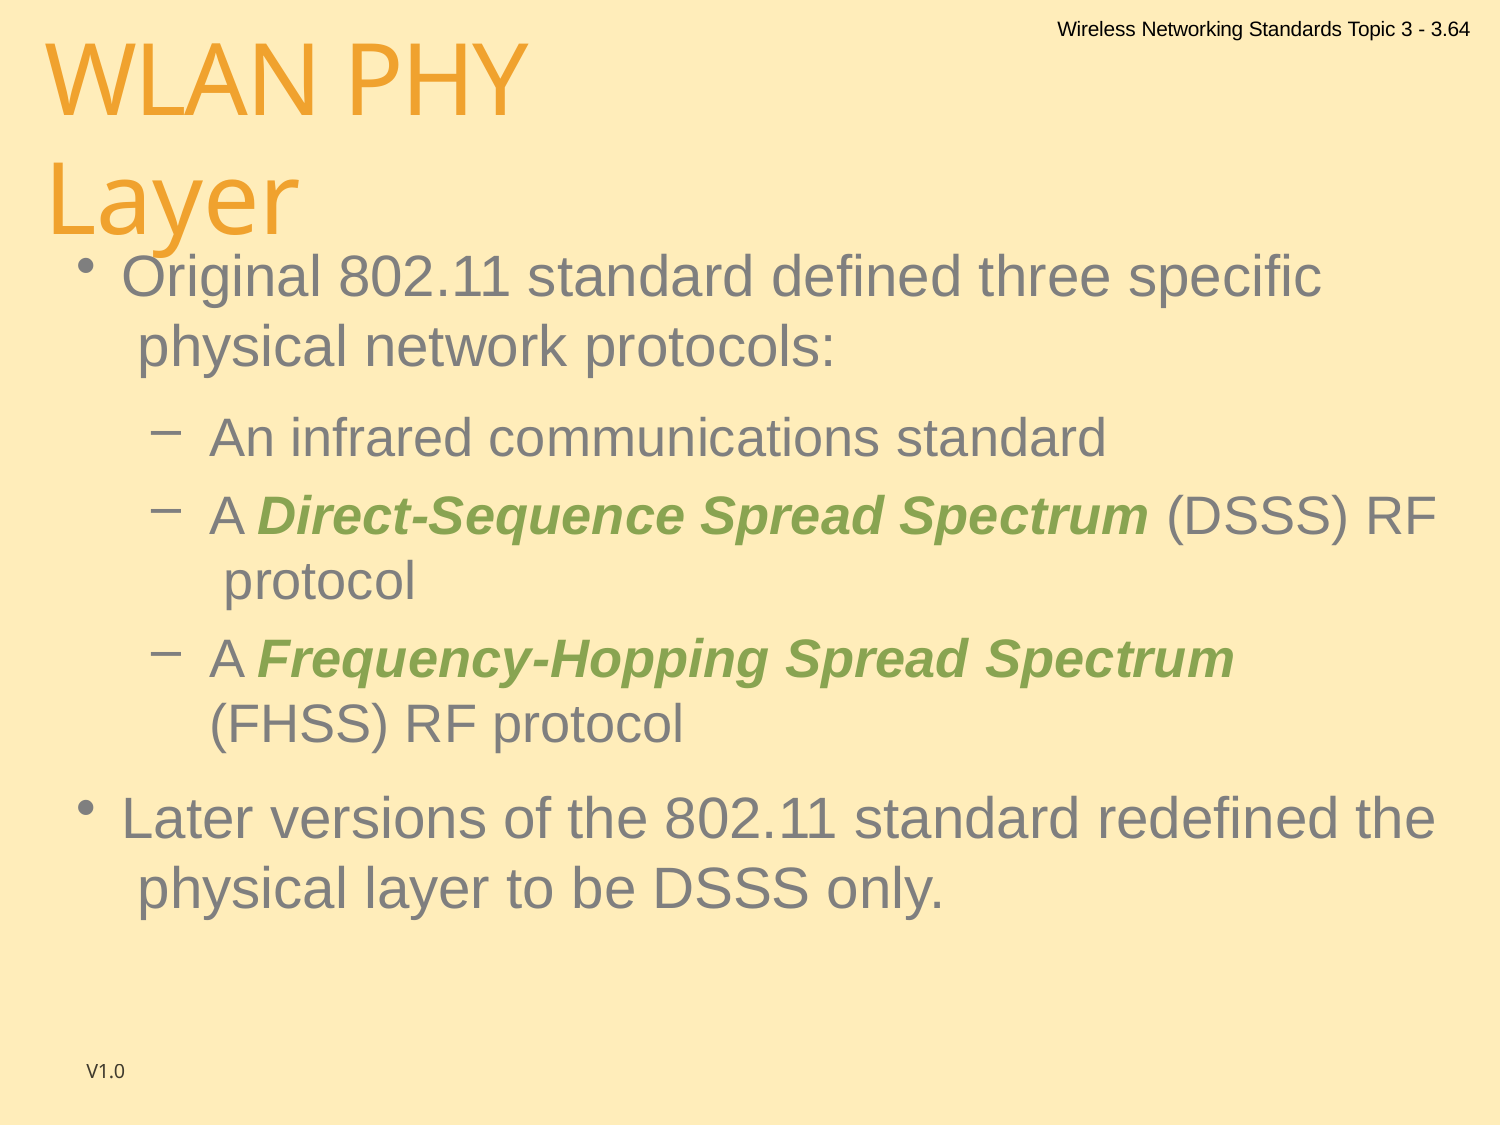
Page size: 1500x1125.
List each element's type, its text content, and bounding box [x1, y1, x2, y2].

text_box Original 802.11 standard defined three specific physical network protocols: An infrared communications standard A Direct-Sequence Spread Spectrum (DSSS) RF protocol A Frequency-Hopping Spread Spectrum (FHSS) RF protocol Later versions of the 802.11 standard redefined the physical layer to be DSSS only. [74, 235, 1449, 920]
slide_number V1.0 [84, 920, 591, 1125]
text_box Wireless Networking Standards Topic 3 - 3.64 [1055, 13, 1488, 41]
title WLAN PHY Layer [42, 12, 781, 256]
